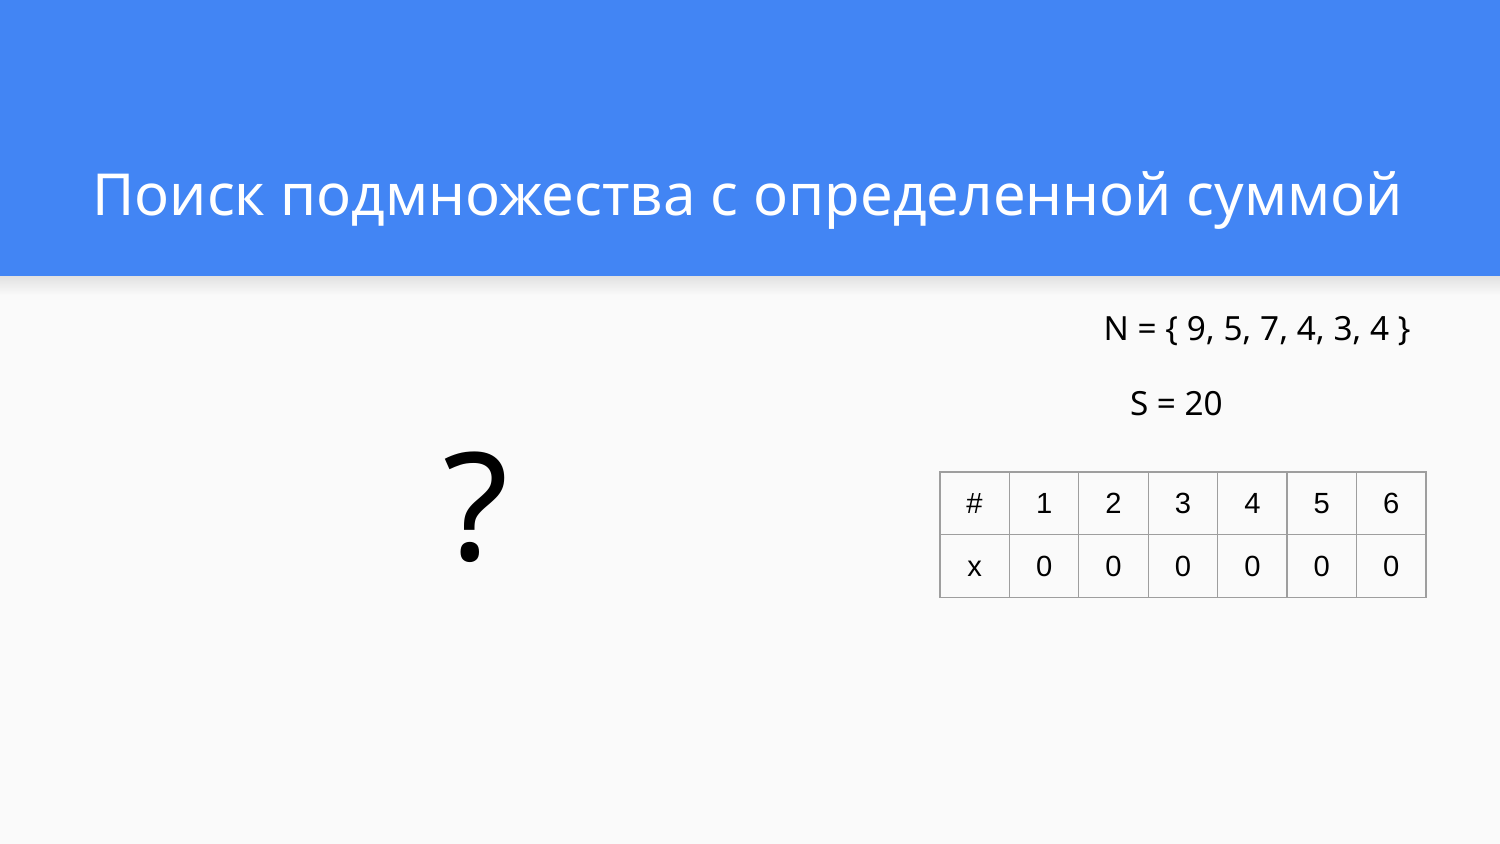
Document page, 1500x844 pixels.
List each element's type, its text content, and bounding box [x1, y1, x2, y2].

table_cell 0 [1149, 535, 1217, 597]
table_cell 0 [1288, 535, 1356, 597]
table_cell 0 [1010, 535, 1078, 597]
table_header 1 [1010, 473, 1078, 534]
table_cell 0 [1357, 535, 1425, 597]
text_box N = { 9, 5, 7, 4, 3, 4 } [1030, 292, 1427, 368]
table_header 5 [1288, 473, 1356, 534]
table_cell x [941, 535, 1009, 597]
title Поиск подмножества с определенной суммой [77, 121, 1427, 248]
table_header 6 [1357, 473, 1425, 534]
table_header # [941, 473, 1009, 534]
text_box ? [264, 395, 688, 679]
table_header 3 [1149, 473, 1217, 534]
text_box S = 20 [1112, 367, 1238, 443]
table_header 4 [1218, 473, 1286, 534]
table_cell 0 [1079, 535, 1148, 597]
table_header 2 [1079, 473, 1148, 534]
table_cell 0 [1218, 535, 1286, 597]
